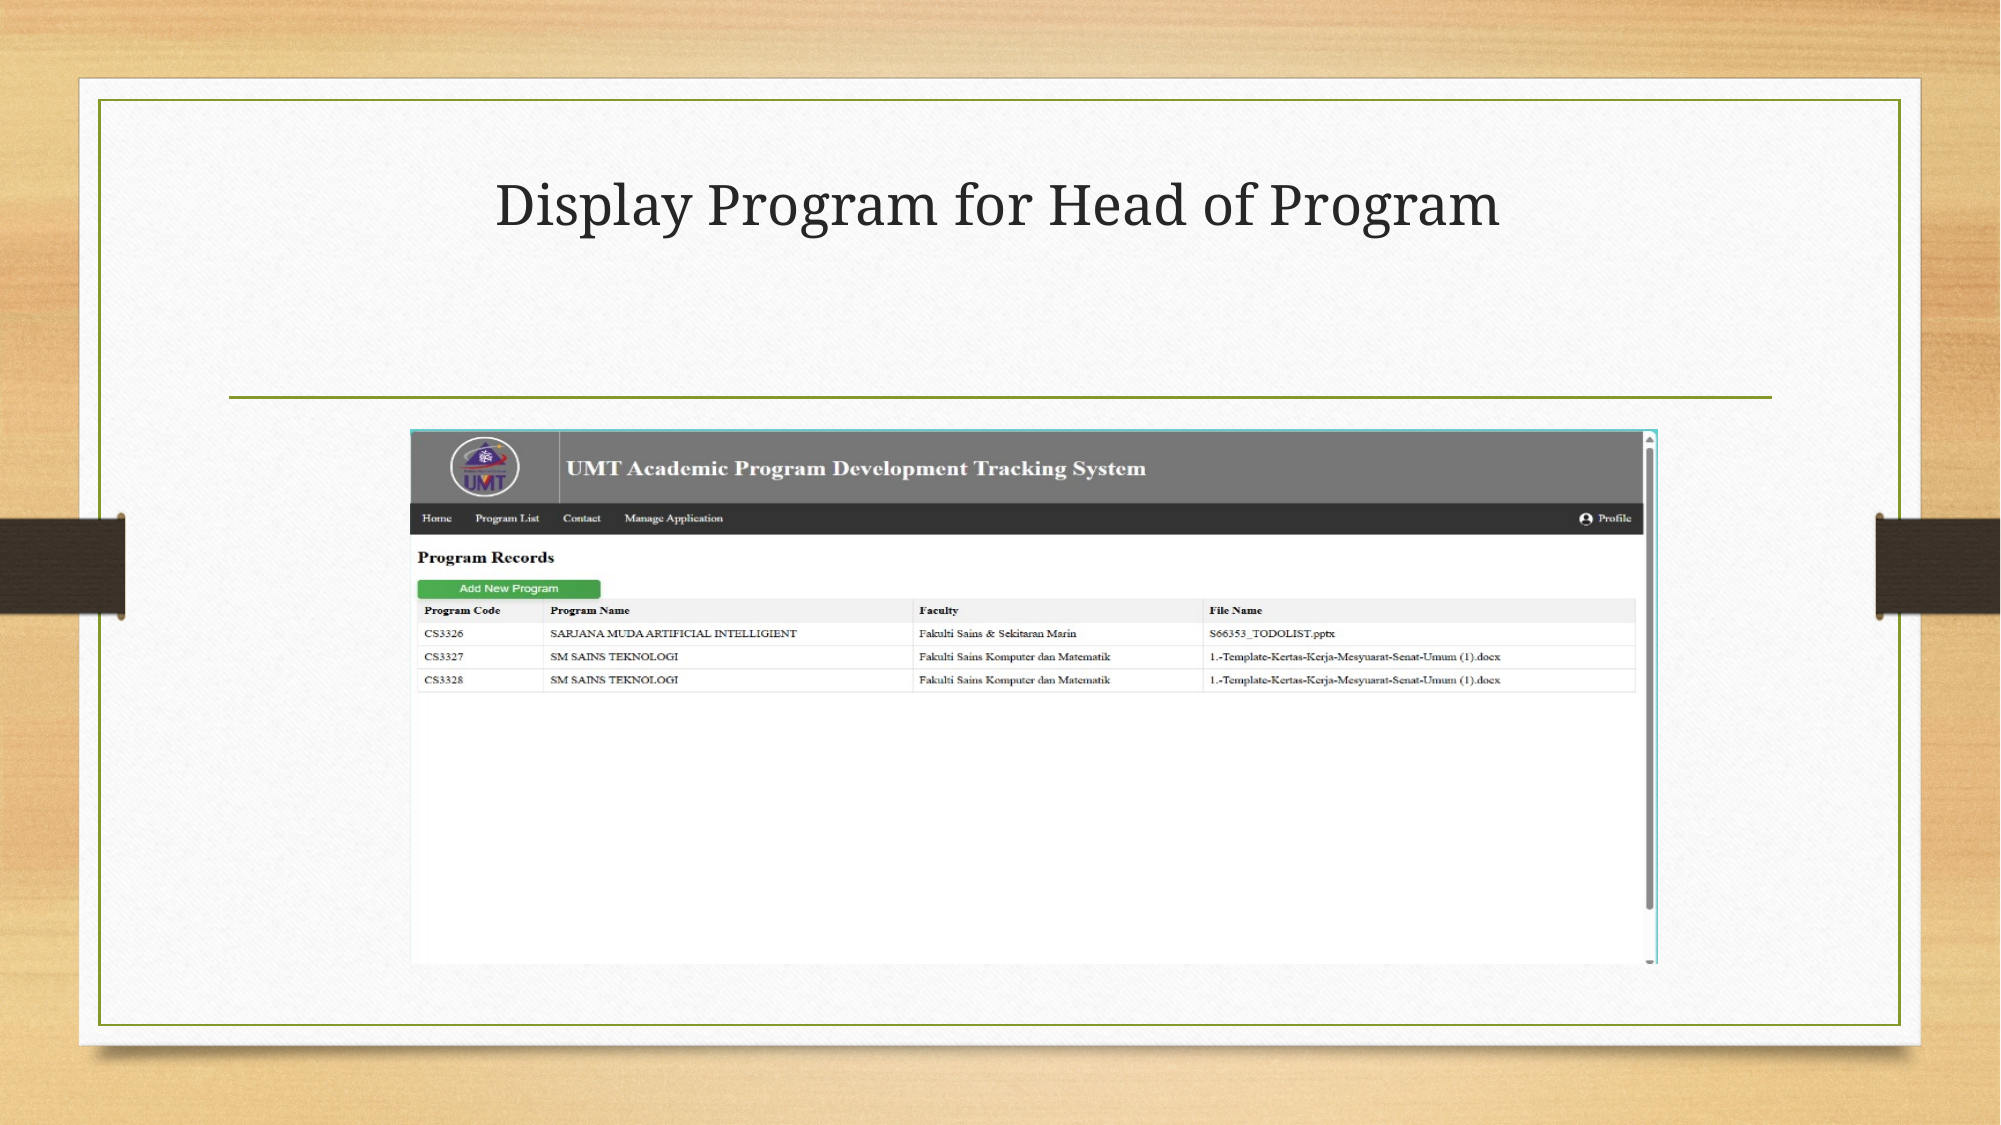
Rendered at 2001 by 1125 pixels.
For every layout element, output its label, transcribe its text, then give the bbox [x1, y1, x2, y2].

title Display Program for Head of Program [212, 161, 1788, 245]
picture [0, 0, 2001, 1125]
